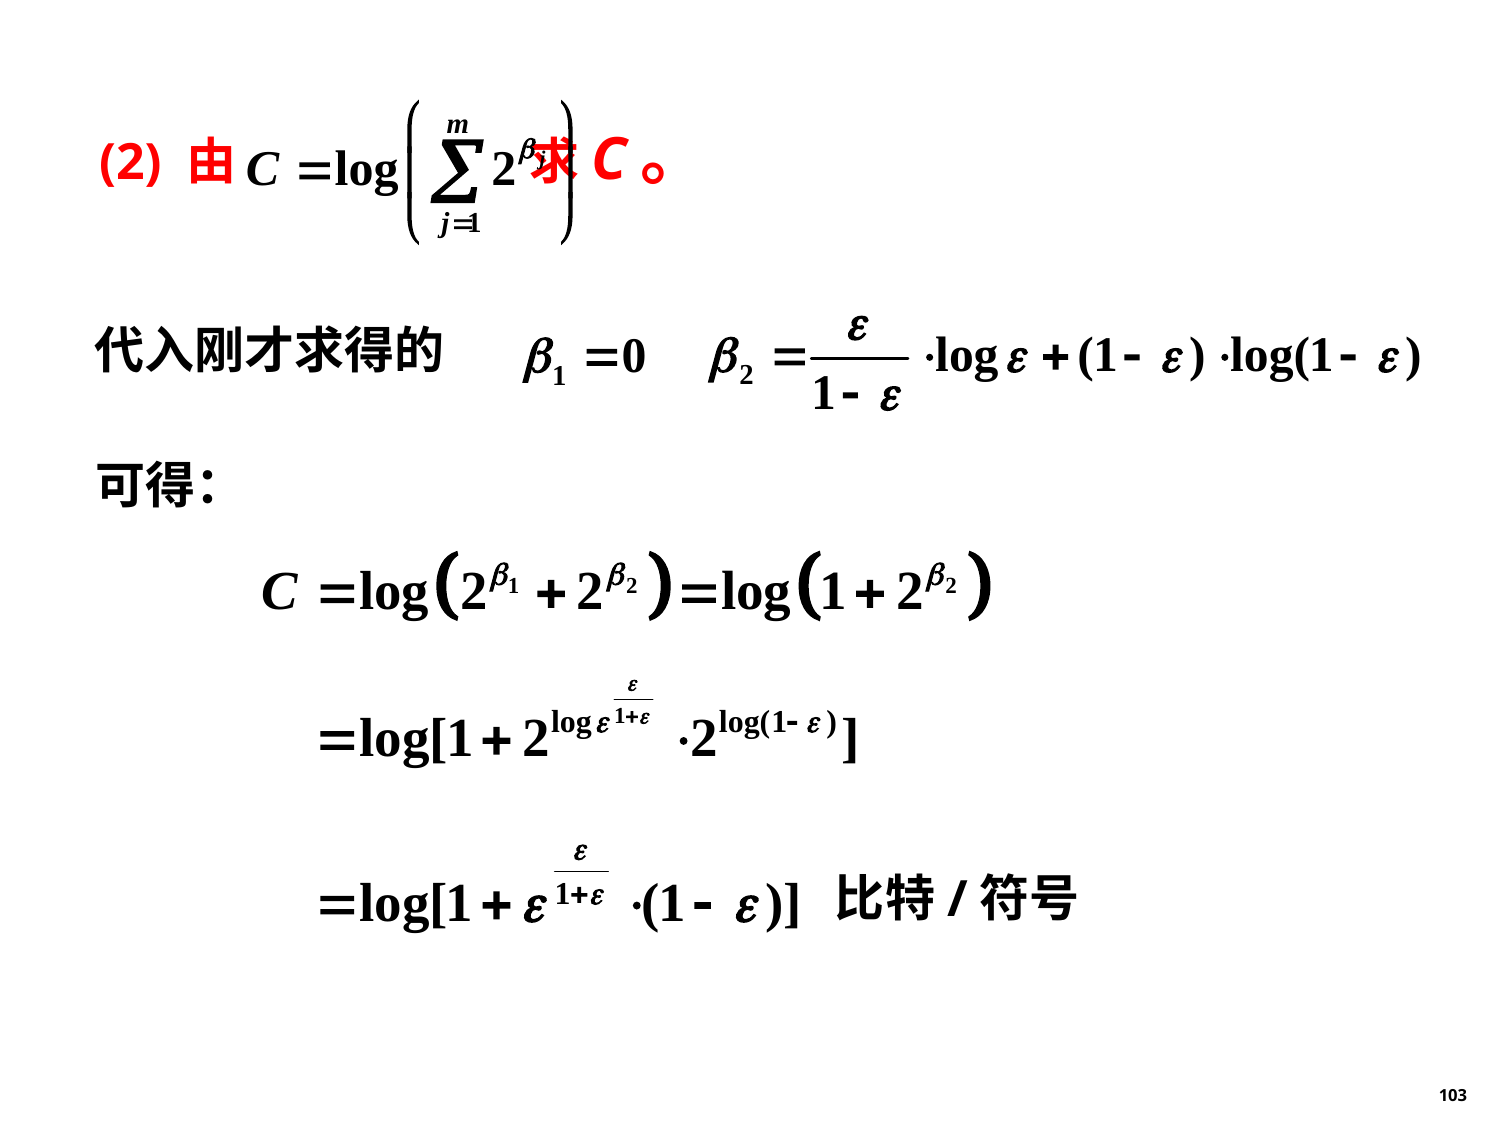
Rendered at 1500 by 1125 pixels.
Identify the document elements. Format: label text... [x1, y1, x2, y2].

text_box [306, 660, 867, 780]
text_box (2) 由 求C。 [596, 105, 1093, 200]
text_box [306, 824, 1500, 945]
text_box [79, 288, 1432, 422]
slide_number 103 [1379, 1075, 1483, 1118]
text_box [80, 446, 680, 647]
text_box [239, 89, 590, 253]
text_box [668, 540, 1000, 647]
text_box (2) 由 求C。 [84, 105, 232, 200]
